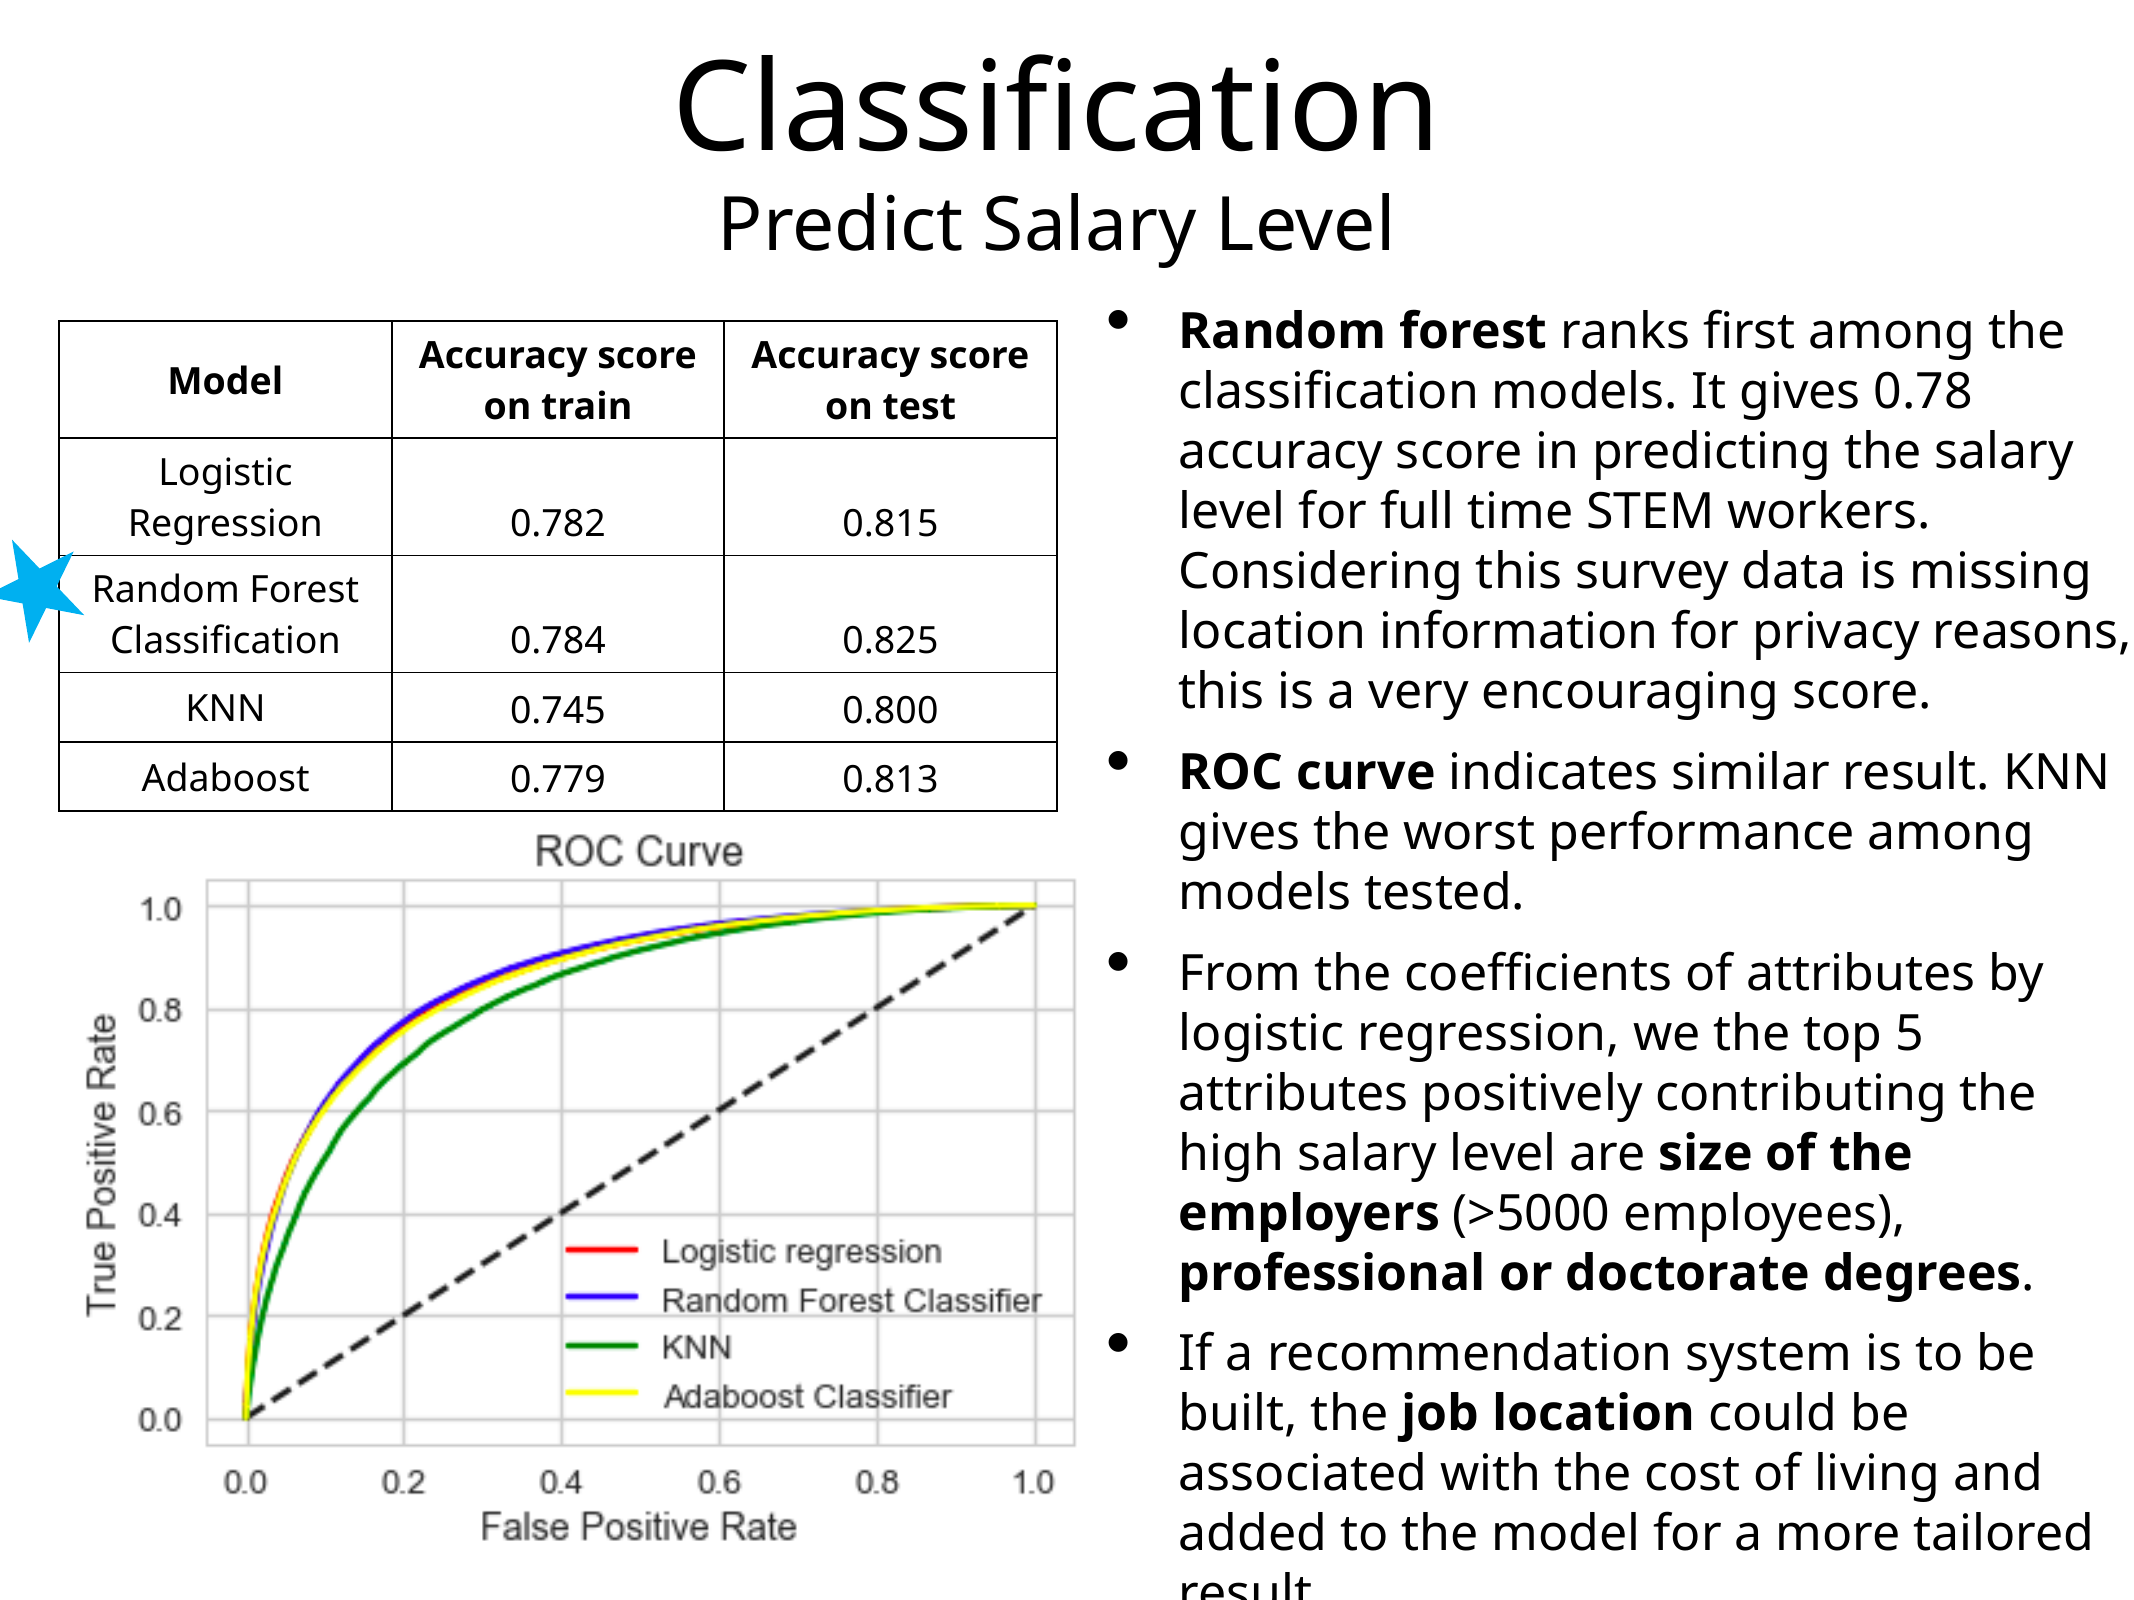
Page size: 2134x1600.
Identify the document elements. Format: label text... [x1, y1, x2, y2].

table_cell Logistic Regression [60, 439, 391, 555]
table_cell Random Forest Classification [60, 556, 391, 672]
table_header Model [60, 322, 391, 437]
table_cell 0.784 [393, 556, 723, 672]
picture [59, 815, 1119, 1585]
table_cell KNN [60, 673, 391, 741]
table_header Accuracy score on train [393, 322, 723, 437]
table_header Accuracy score on test [725, 322, 1056, 437]
table_cell 0.800 [725, 673, 1056, 741]
table_cell 0.815 [725, 439, 1056, 555]
table_cell 0.825 [725, 556, 1056, 672]
text_box [0, 539, 85, 643]
text_box Classification Predict Salary Level [146, 0, 1968, 291]
text_box Random forest ranks first among the classification models. It gives 0.78 accuracy score in predicting the salary level for full time STEM workers. Considering this survey data is missing location information for privacy reasons, this is a very encouraging score. ROC curve indicates similar result. KNN gives the worst performance among models tested. From the coefficients of attributes by logistic regression, we the top 5 attributes positively contributing the high salary level are size of the employers (>5000 employees), professional or doctorate degrees. If a recommendation system is to be built, the job location could be associated with the cost of living and added to the model for a more tailored result. [1091, 290, 2134, 1600]
table_cell 0.813 [725, 743, 1056, 810]
table_cell 0.779 [393, 743, 723, 810]
table_cell 0.745 [393, 673, 723, 741]
table_cell Adaboost [60, 743, 391, 810]
table_cell 0.782 [393, 439, 723, 555]
